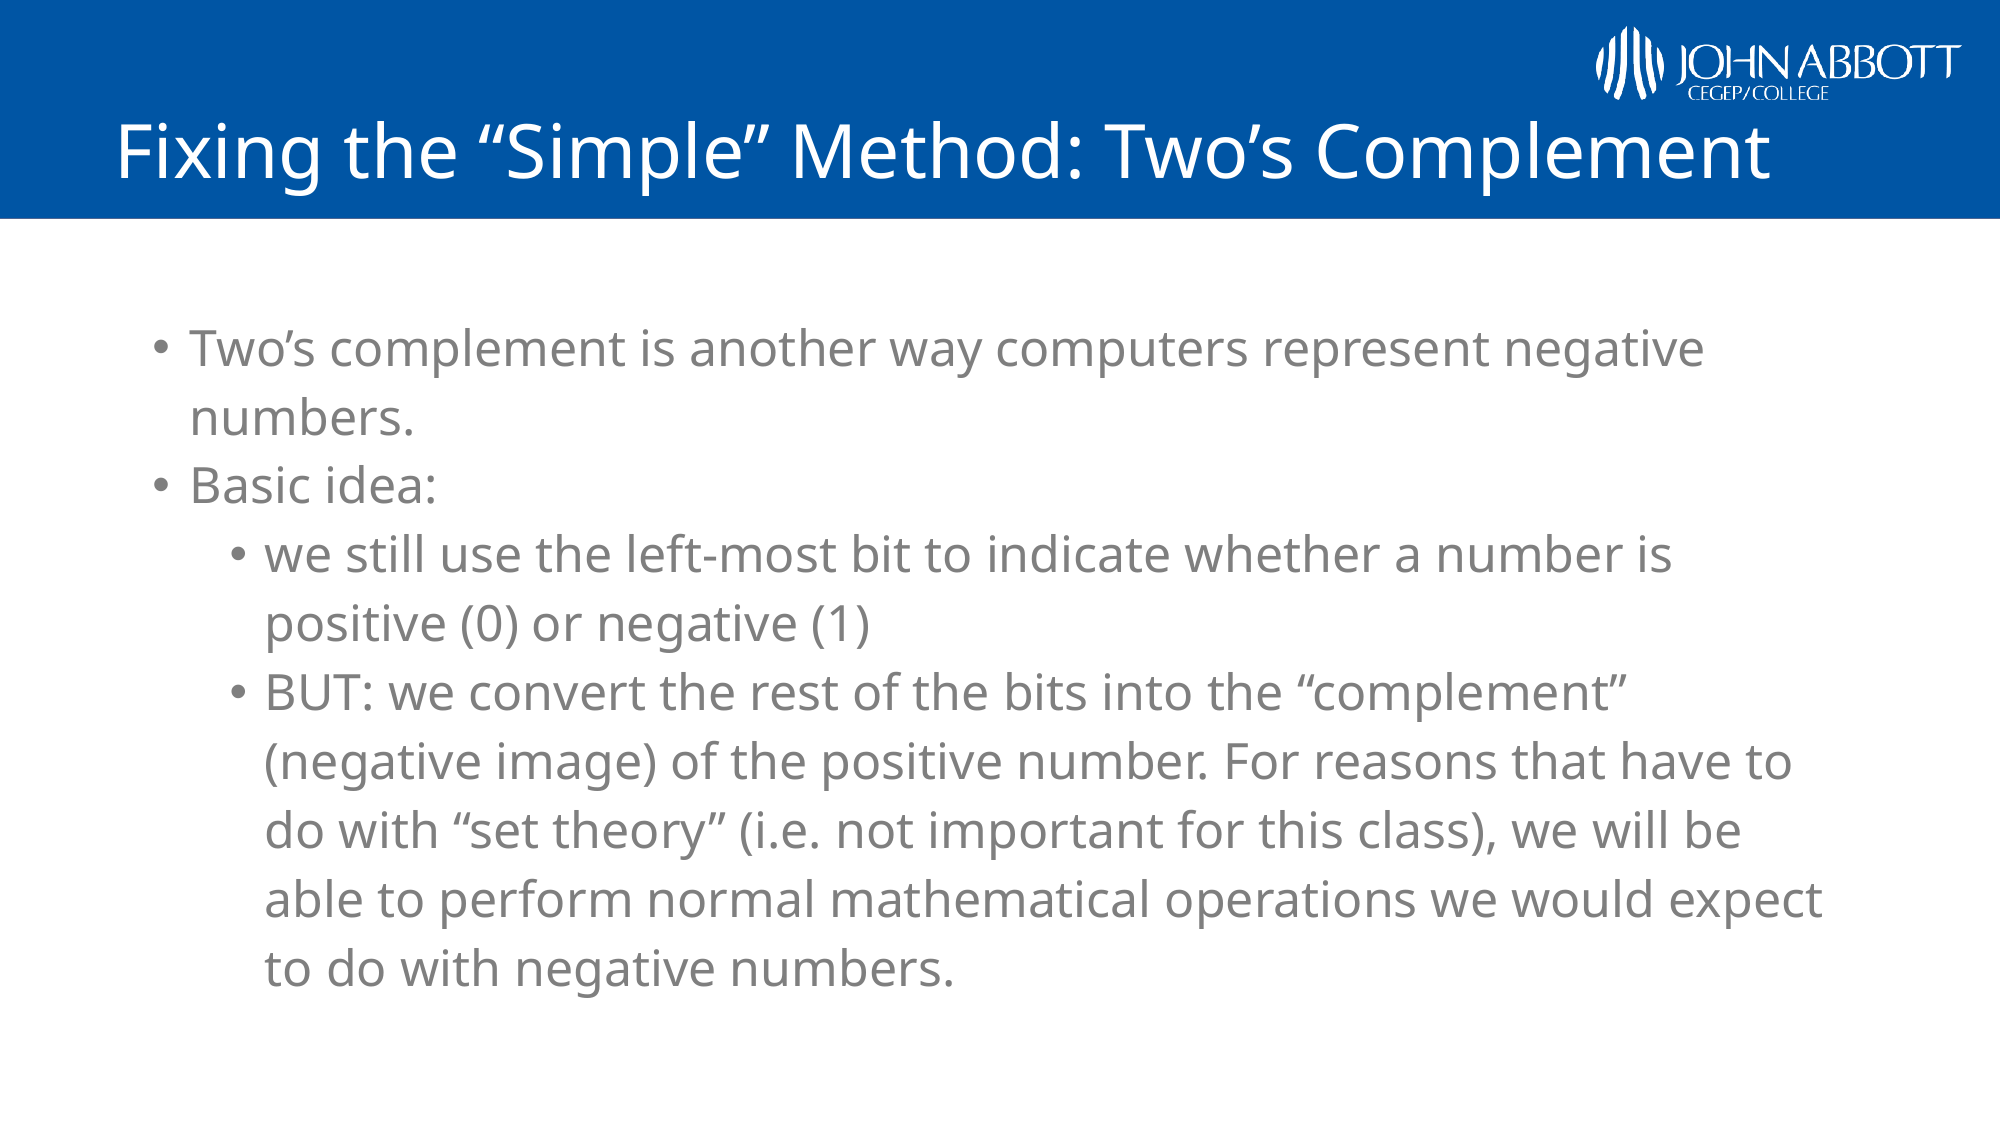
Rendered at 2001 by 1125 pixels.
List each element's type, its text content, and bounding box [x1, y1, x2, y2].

title Fixing the “Simple” Method: Two’s Complement [99, 0, 1863, 202]
list Two’s complement is another way computers represent negative numbers. Basic idea: we still use the left-most bit to indicate whether a number is positive (0) or negative (1) BUT: we convert the rest of the bits into the “complement” (negative image) of the positive number. For reasons that have to do with “set theory” (i.e. not important for this class), we will be able to perform normal mathematical operations we would expect to do with negative numbers. [137, 299, 1863, 1014]
picture [1863, 26, 1962, 100]
